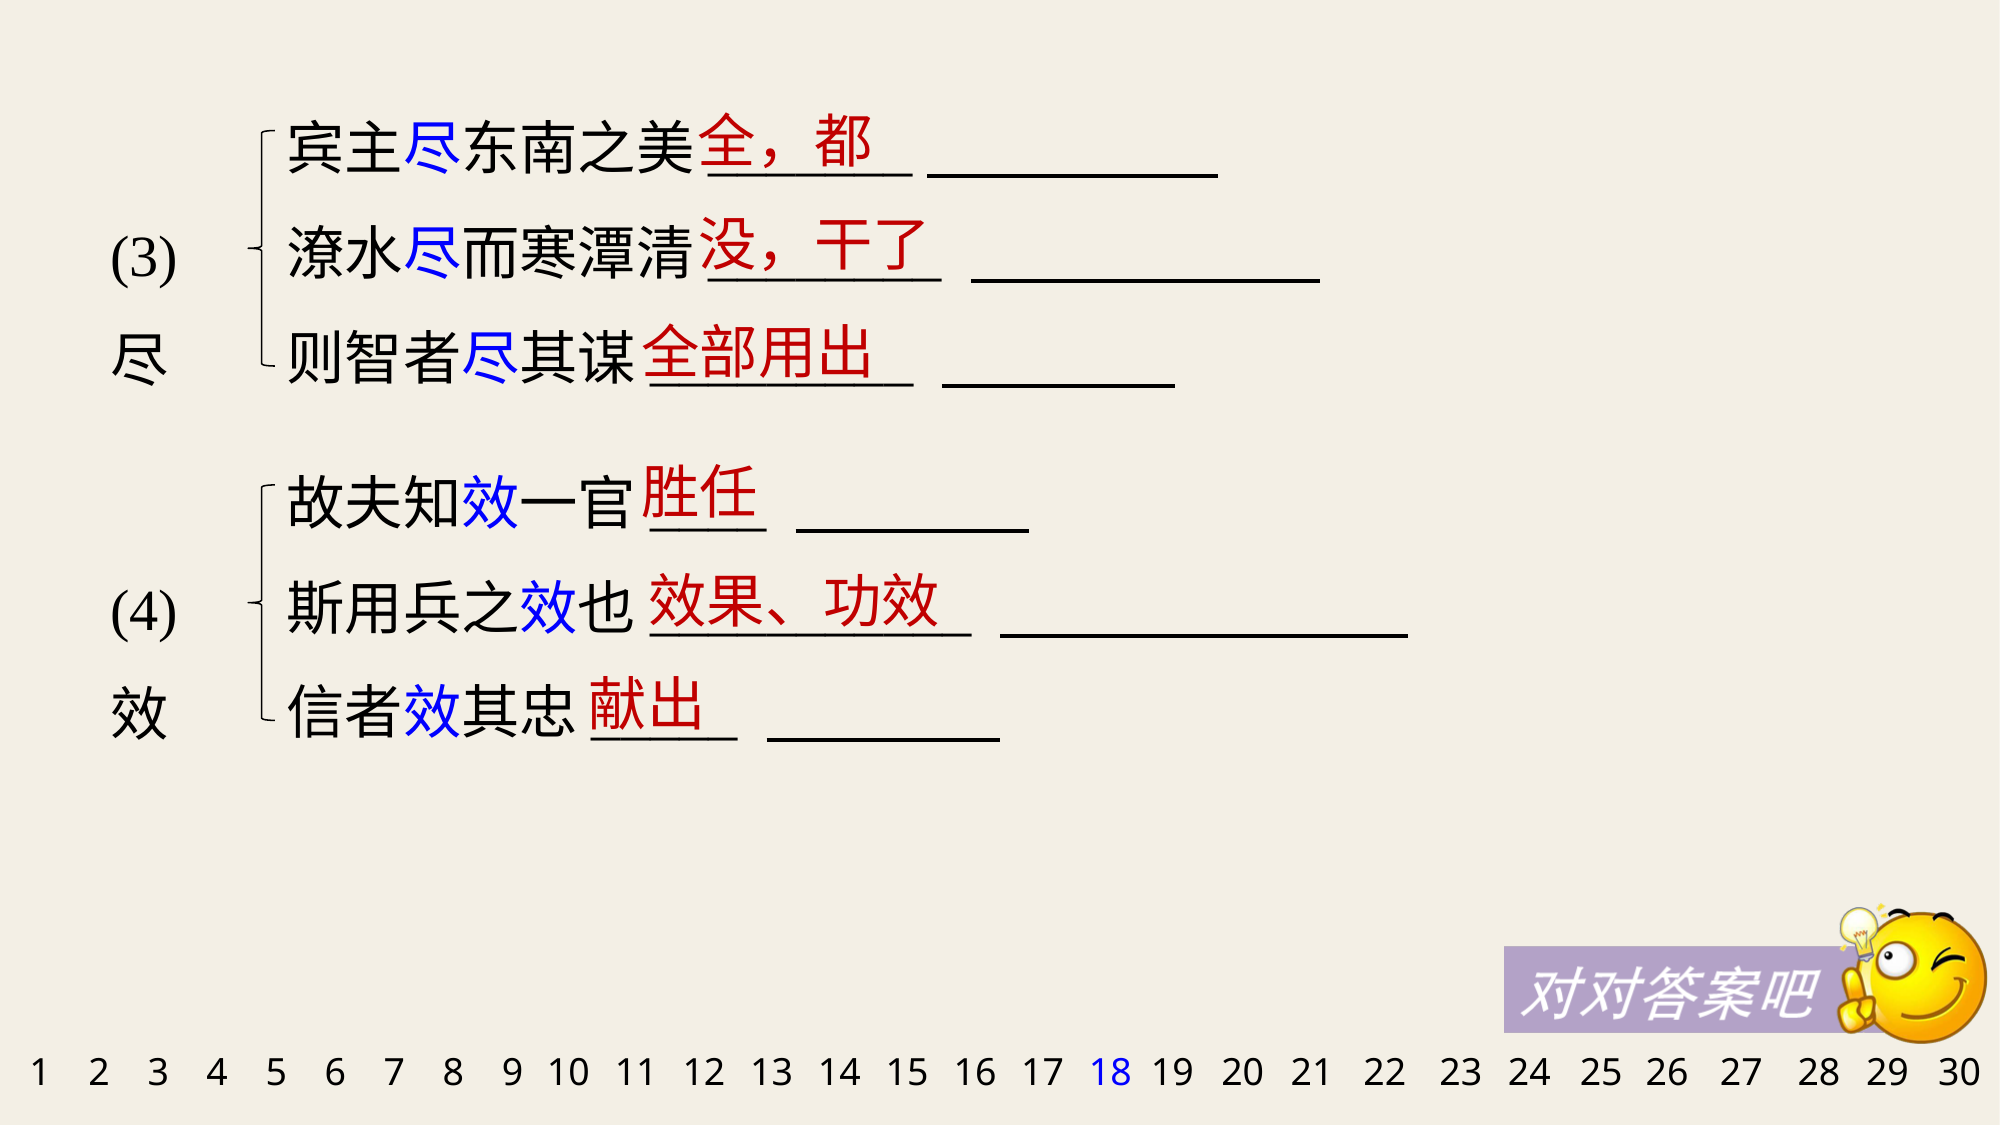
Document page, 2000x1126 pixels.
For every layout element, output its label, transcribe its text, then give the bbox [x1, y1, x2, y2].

text_box 12 [671, 1023, 737, 1118]
picture [1483, 902, 1988, 1059]
text_box 故夫知效一官____ 斯用兵之效也___________ 信者效其忠_____ [266, 420, 1852, 756]
text_box 5 [243, 1023, 309, 1118]
text_box 2 [66, 1023, 125, 1118]
text_box [247, 484, 275, 722]
text_box 24 [1496, 1067, 1562, 1118]
text_box 30 [1927, 1062, 1992, 1118]
text_box 29 [1855, 1067, 1921, 1118]
text_box 9 [480, 1023, 535, 1118]
text_box 4 [184, 1023, 243, 1118]
text_box 21 [1279, 1023, 1345, 1118]
text_box 10 [535, 1023, 601, 1118]
text_box 28 [1786, 1067, 1852, 1118]
text_box 17 [1010, 1023, 1076, 1118]
text_box 7 [361, 1023, 421, 1118]
text_box 1 [7, 1023, 66, 1118]
text_box 没，干了 [678, 155, 965, 263]
text_box 27 [1708, 1067, 1774, 1118]
text_box 13 [739, 1023, 805, 1118]
text_box 18 [1077, 1023, 1139, 1118]
text_box 14 [806, 1023, 872, 1118]
text_box 3 [125, 1023, 184, 1118]
text_box (4)效 [90, 527, 268, 757]
text_box 22 [1352, 1023, 1418, 1118]
text_box 15 [874, 1023, 940, 1118]
text_box (3)尽 [90, 172, 268, 403]
text_box 全部用出 [621, 263, 1003, 395]
text_box 献出 [568, 615, 950, 748]
text_box 16 [942, 1023, 1008, 1118]
text_box 23 [1428, 1023, 1494, 1118]
text_box [247, 129, 275, 367]
text_box 11 [603, 1023, 669, 1118]
text_box 宾主尽东南之美_______ 潦水尽而寒潭清________ 则智者尽其谋_________ [266, 66, 1852, 402]
text_box 效果、功效 [628, 511, 1047, 644]
text_box 6 [309, 1023, 361, 1118]
text_box 19 [1139, 1023, 1205, 1118]
text_box 25 [1568, 1067, 1634, 1118]
text_box 胜任 [621, 403, 1003, 536]
text_box 26 [1634, 1067, 1700, 1118]
text_box 全，都 [677, 52, 929, 185]
text_box 8 [421, 1023, 480, 1118]
text_box 20 [1210, 1023, 1276, 1118]
